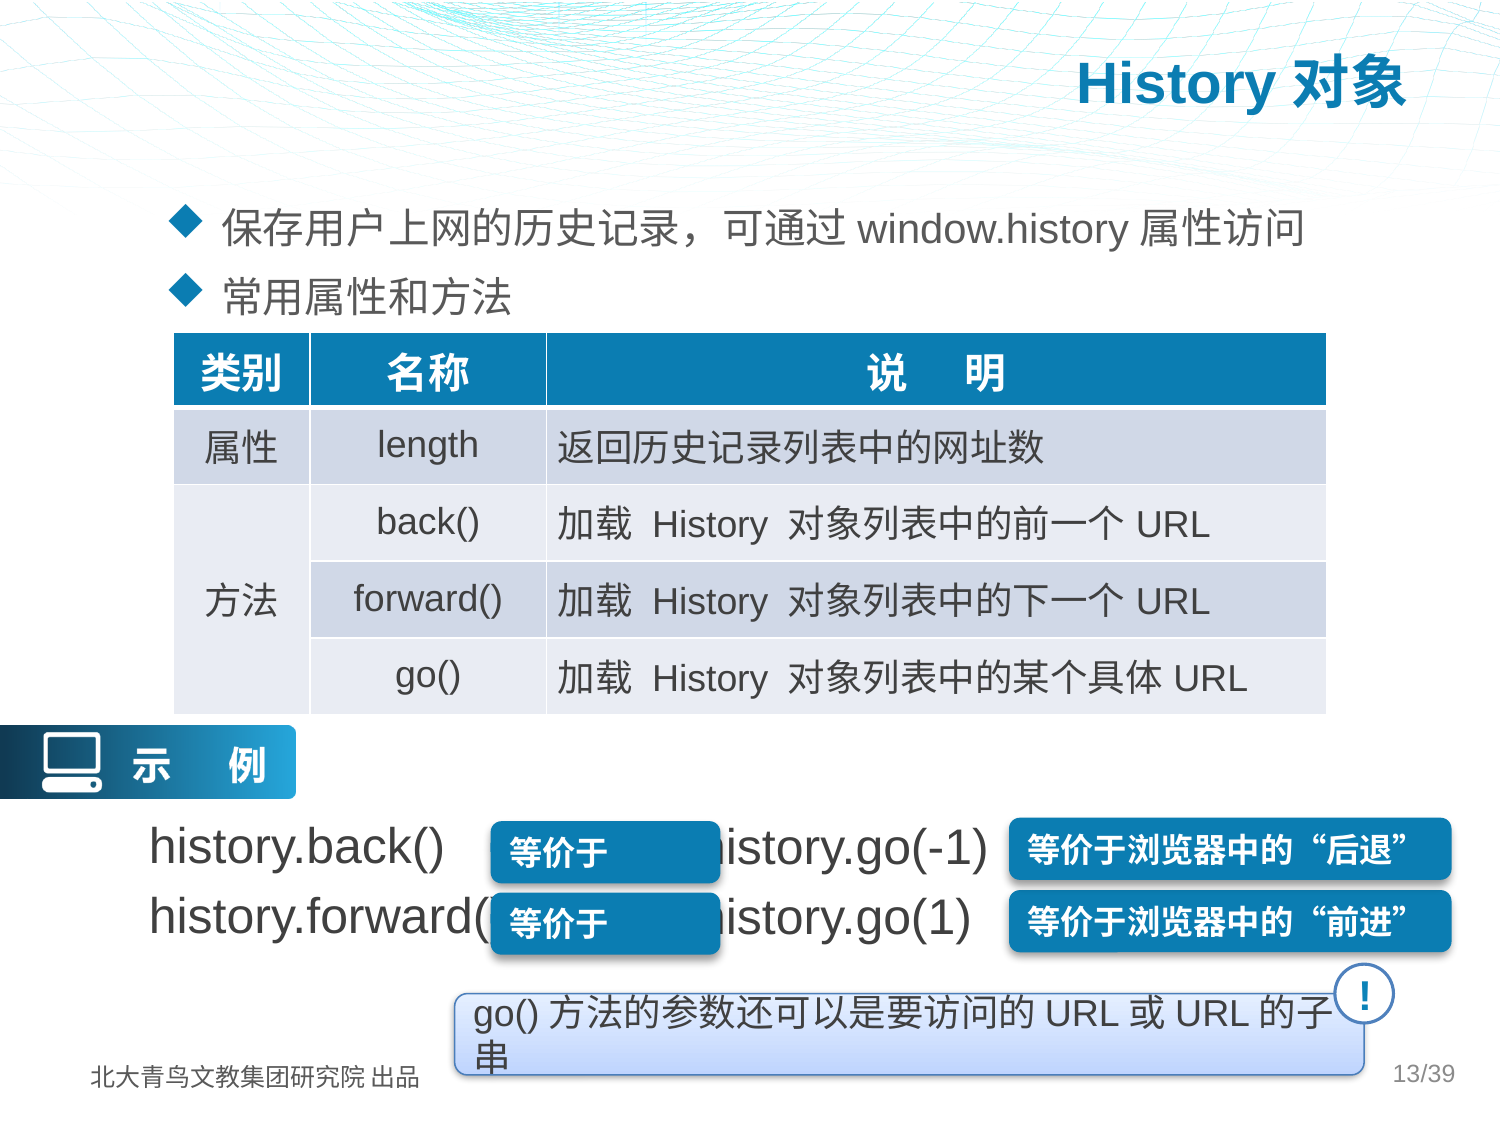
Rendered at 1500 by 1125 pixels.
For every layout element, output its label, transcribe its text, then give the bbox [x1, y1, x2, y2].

text_box history.go(-1) history.go(1) [608, 807, 1113, 962]
table_cell 属性 [174, 410, 309, 484]
table_cell go() [311, 639, 546, 714]
table_cell 加载 History 对象列表中的某个具体URL [547, 639, 1326, 714]
table_cell 方法 [174, 485, 309, 714]
picture [0, 2, 1500, 215]
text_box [454, 963, 1394, 1076]
table_cell length [311, 410, 546, 484]
table_cell 加载 History 对象列表中的下一个URL [547, 562, 1326, 637]
text_box 等价于 [491, 821, 720, 883]
text_box 等价于浏览器中的“前进” [1009, 890, 1451, 952]
title History对象 [150, 45, 1424, 114]
picture [0, 724, 296, 799]
table_cell forward() [311, 562, 546, 637]
table_header 名称 [311, 333, 546, 405]
slide_number 13/39 [1120, 1042, 1471, 1103]
text_box 等价于浏览器中的“后退” [1009, 818, 1451, 880]
table_cell 加载 History 对象列表中的前一个URL [547, 485, 1326, 560]
table_header 说 明 [547, 333, 1326, 405]
table_header 类别 [174, 333, 309, 405]
table_cell back() [311, 485, 546, 560]
list 保存用户上网的历史记录，可通过window.history属性访问 常用属性和方法 [150, 184, 1424, 818]
text_box history.back() history.forward() [59, 806, 728, 1065]
table_cell 返回历史记录列表中的网址数 [547, 410, 1326, 484]
text_box 等价于 [491, 893, 720, 954]
